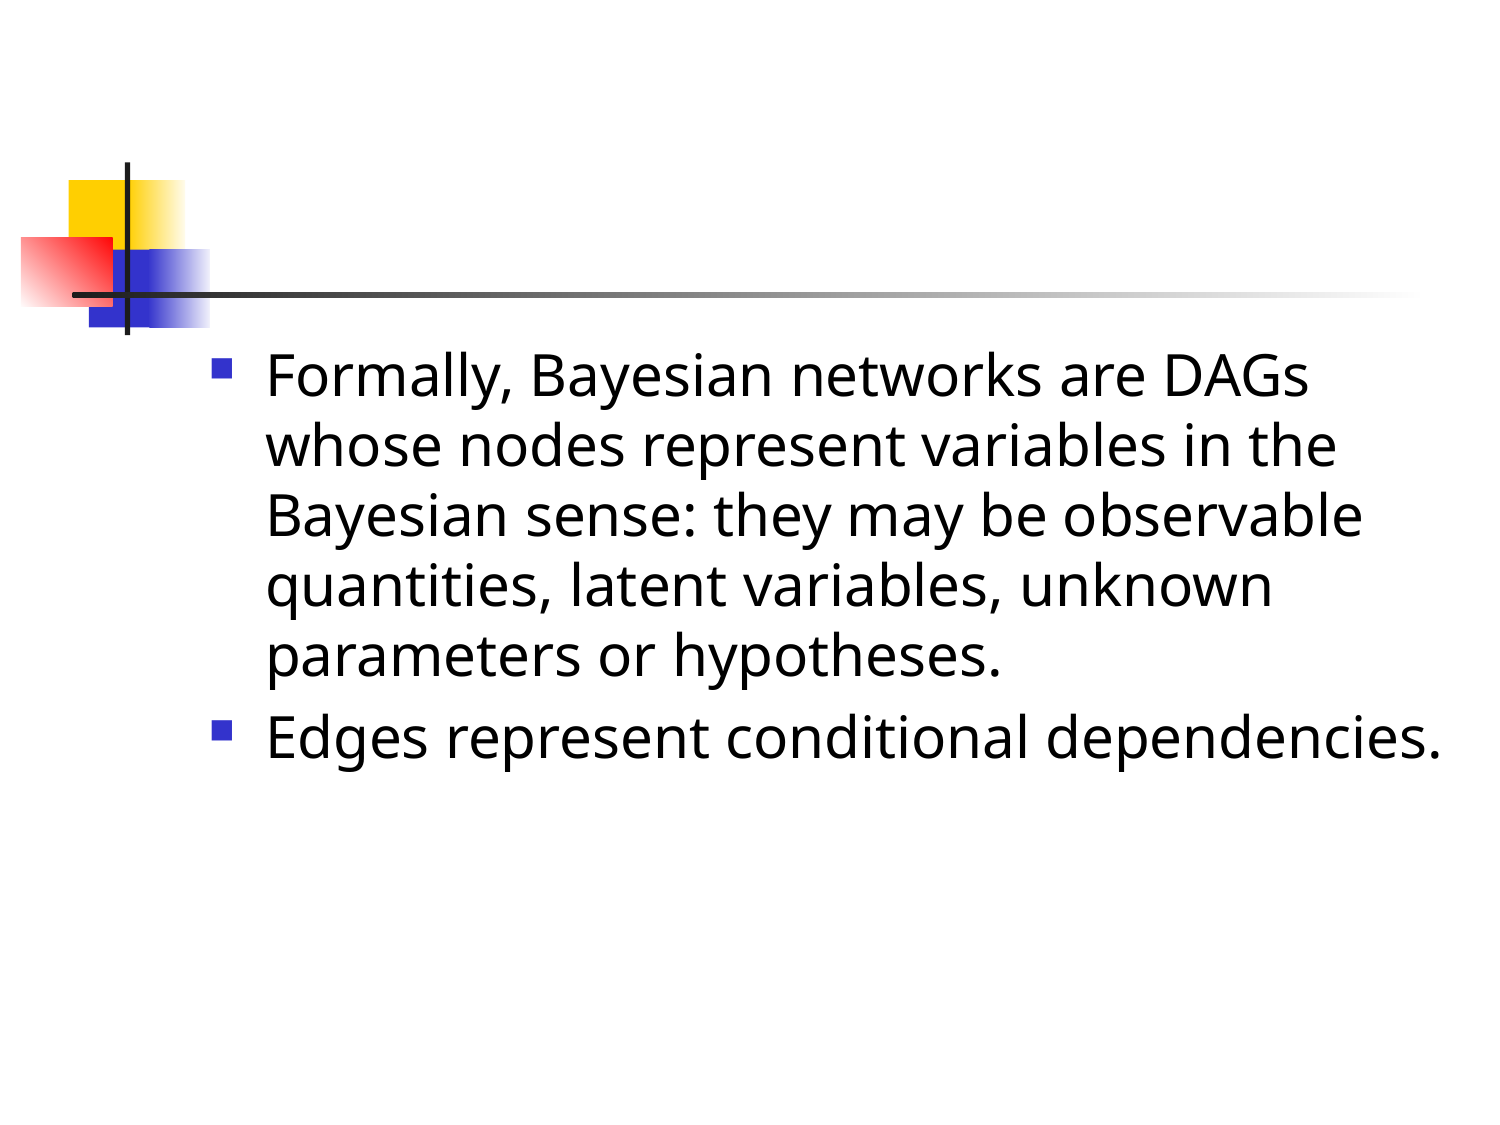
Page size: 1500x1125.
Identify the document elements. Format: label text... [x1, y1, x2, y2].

list Formally, Bayesian networks are DAGs whose nodes represent variables in the Bayesian sense: they may be observable quantities, latent variables, unknown parameters or hypotheses. Edges represent conditional dependencies. [193, 331, 1469, 1006]
